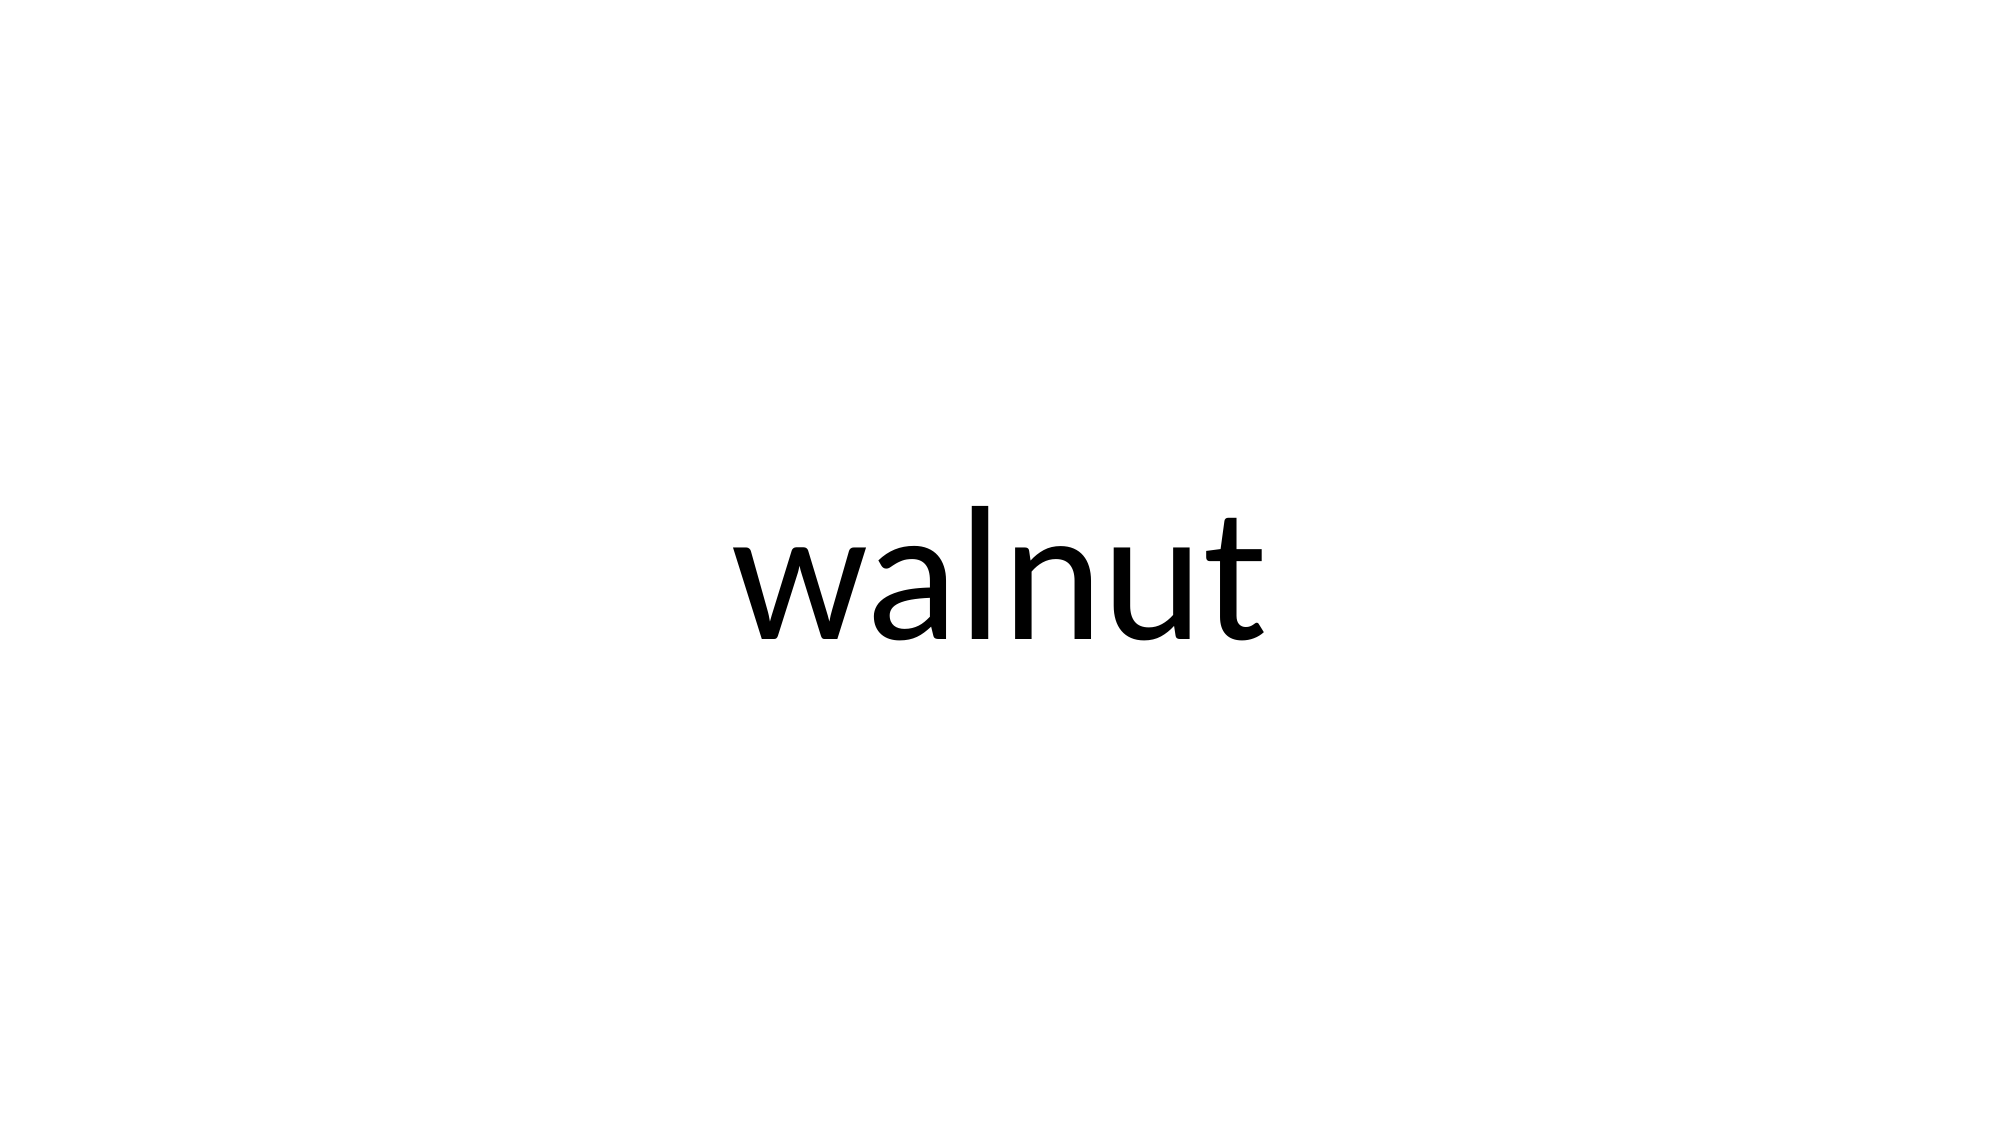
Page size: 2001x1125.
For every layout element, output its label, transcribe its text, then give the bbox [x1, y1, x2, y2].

text_box walnut [549, 111, 1451, 1013]
